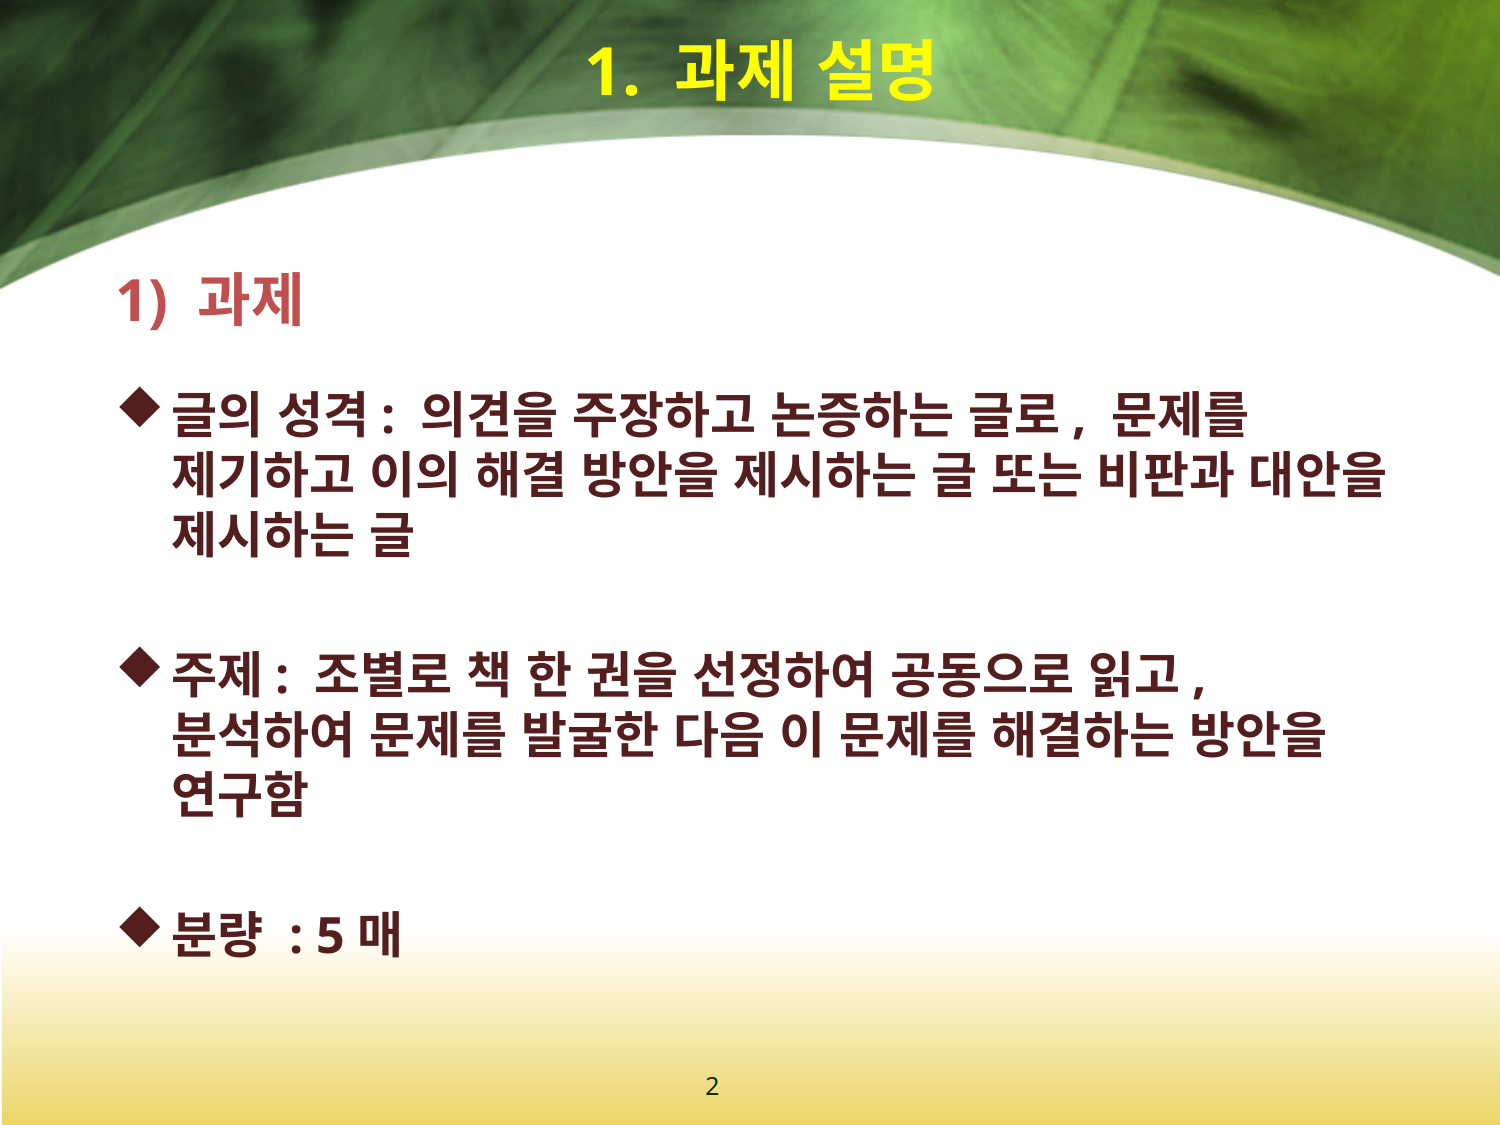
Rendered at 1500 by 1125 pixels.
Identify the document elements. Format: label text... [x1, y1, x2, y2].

slide_number 2 [537, 1062, 888, 1113]
title 1. 과제 설명 [88, 18, 1436, 120]
list 1) 과제 글의 성격: 의견을 주장하고 논증하는 글로, 문제를 제기하고 이의 해결 방안을 제시하는 글 또는 비판과 대안을 제시하는 글 주제: 조별로 책 한 권을 선정하여 공동으로 읽고, 분석하여 문제를 발굴한 다음 이 문제를 해결하는 방안을 연구함 분량 : 5매 [100, 255, 1426, 1038]
picture [0, 0, 1500, 468]
